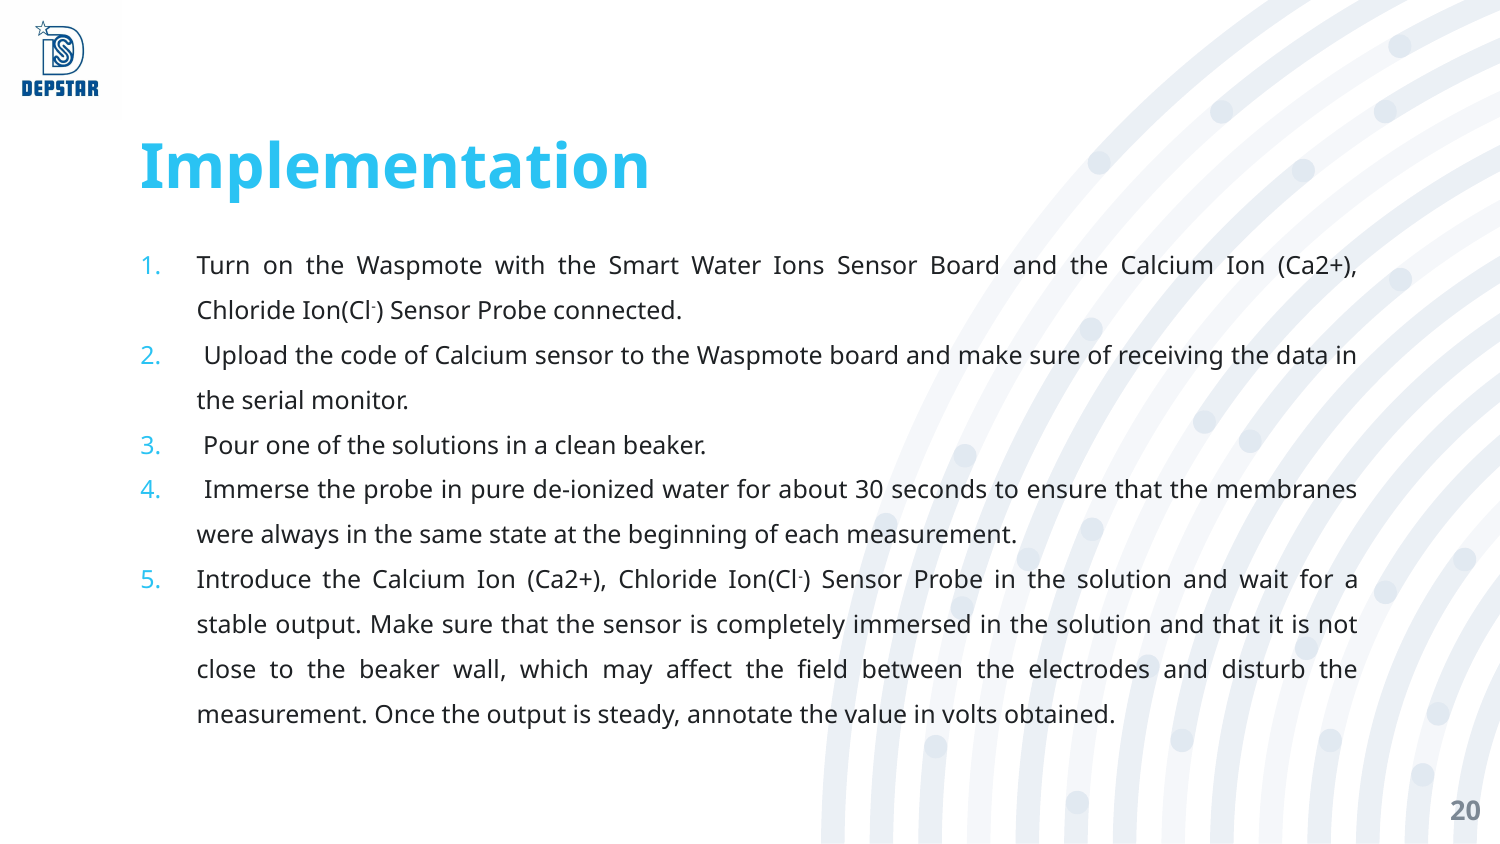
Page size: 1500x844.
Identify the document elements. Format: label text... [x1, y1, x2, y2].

title Implementation [140, 137, 1360, 203]
picture [0, 0, 122, 121]
list Turn on the Waspmote with the Smart Water Ions Sensor Board and the Calcium Ion (Ca2+), Chloride Ion(Cl-) Sensor Probe connected. Upload the code of Calcium sensor to the Waspmote board and make sure of receiving the data in the serial monitor. Pour one of the solutions in a clean beaker. Immerse the probe in pure de-ionized water for about 30 seconds to ensure that the membranes were always in the same state at the beginning of each measurement. Introduce the Calcium Ion (Ca2+), Chloride Ion(Cl-) Sensor Probe in the solution and wait for a stable output. Make sure that the sensor is completely immersed in the solution and that it is not close to the beaker wall, which may affect the field between the electrodes and disturb the measurement. Once the output is steady, annotate the value in volts obtained. [140, 234, 1360, 733]
slide_number 20 [1391, 779, 1482, 844]
